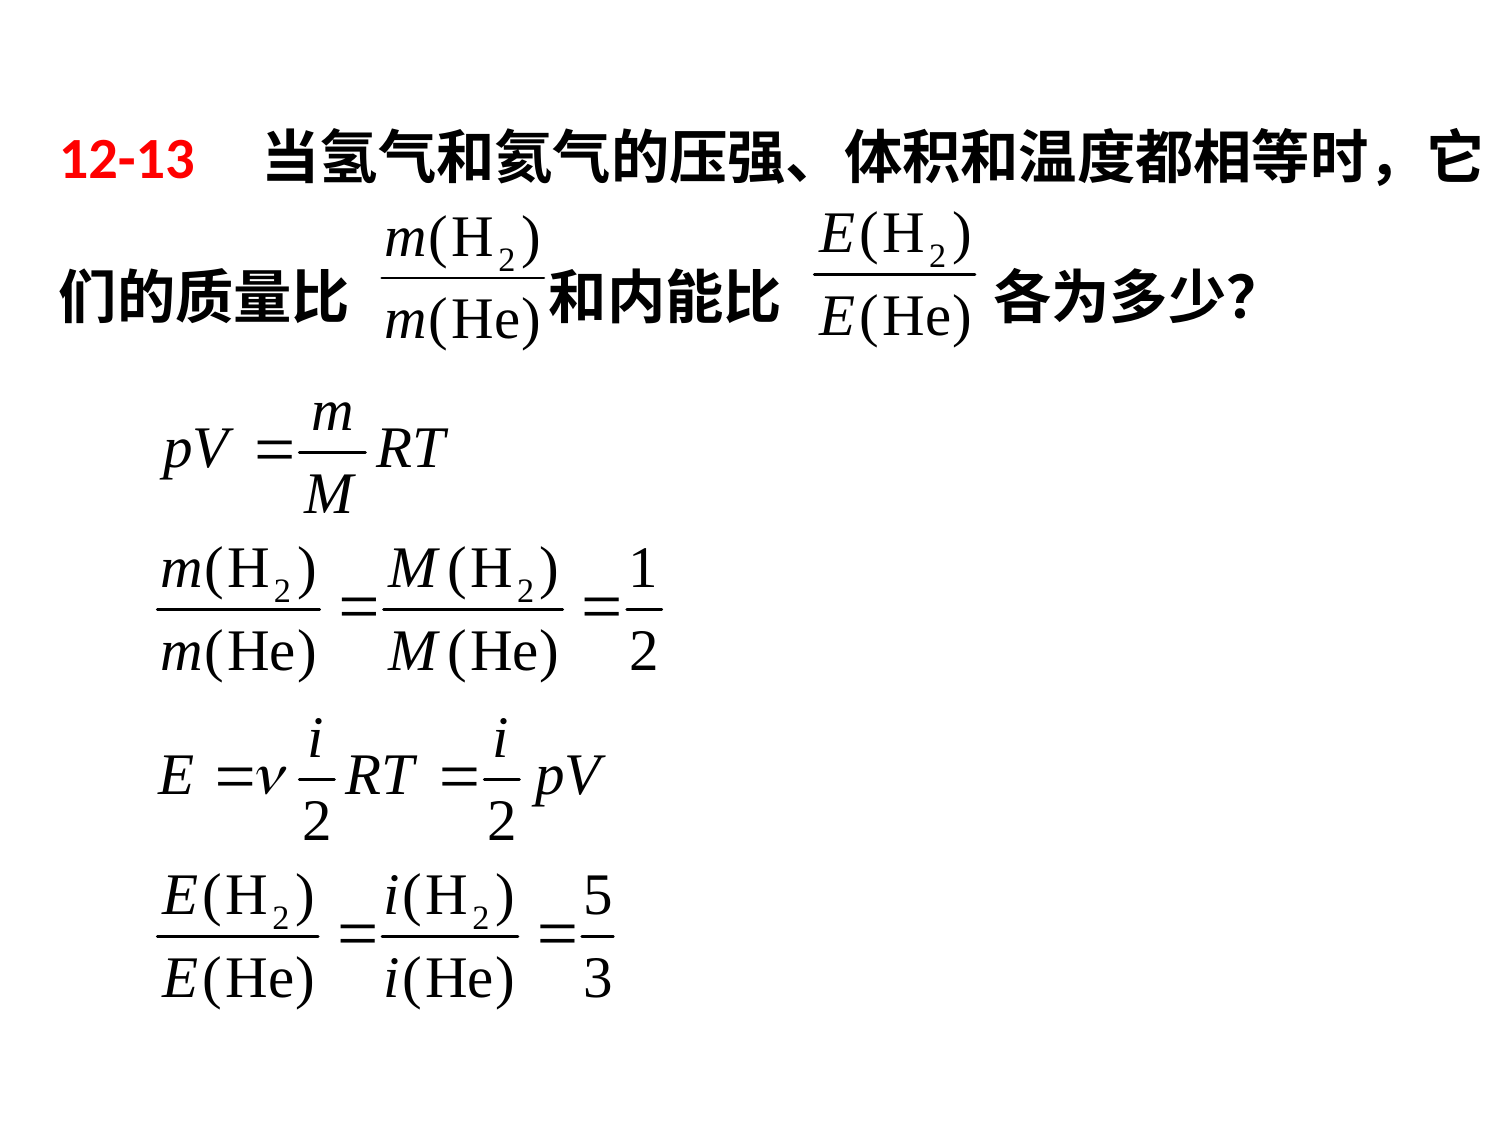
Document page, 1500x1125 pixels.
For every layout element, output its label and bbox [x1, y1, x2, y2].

text_box [43, 42, 1500, 362]
text_box [147, 373, 674, 1023]
text_box [804, 196, 987, 359]
